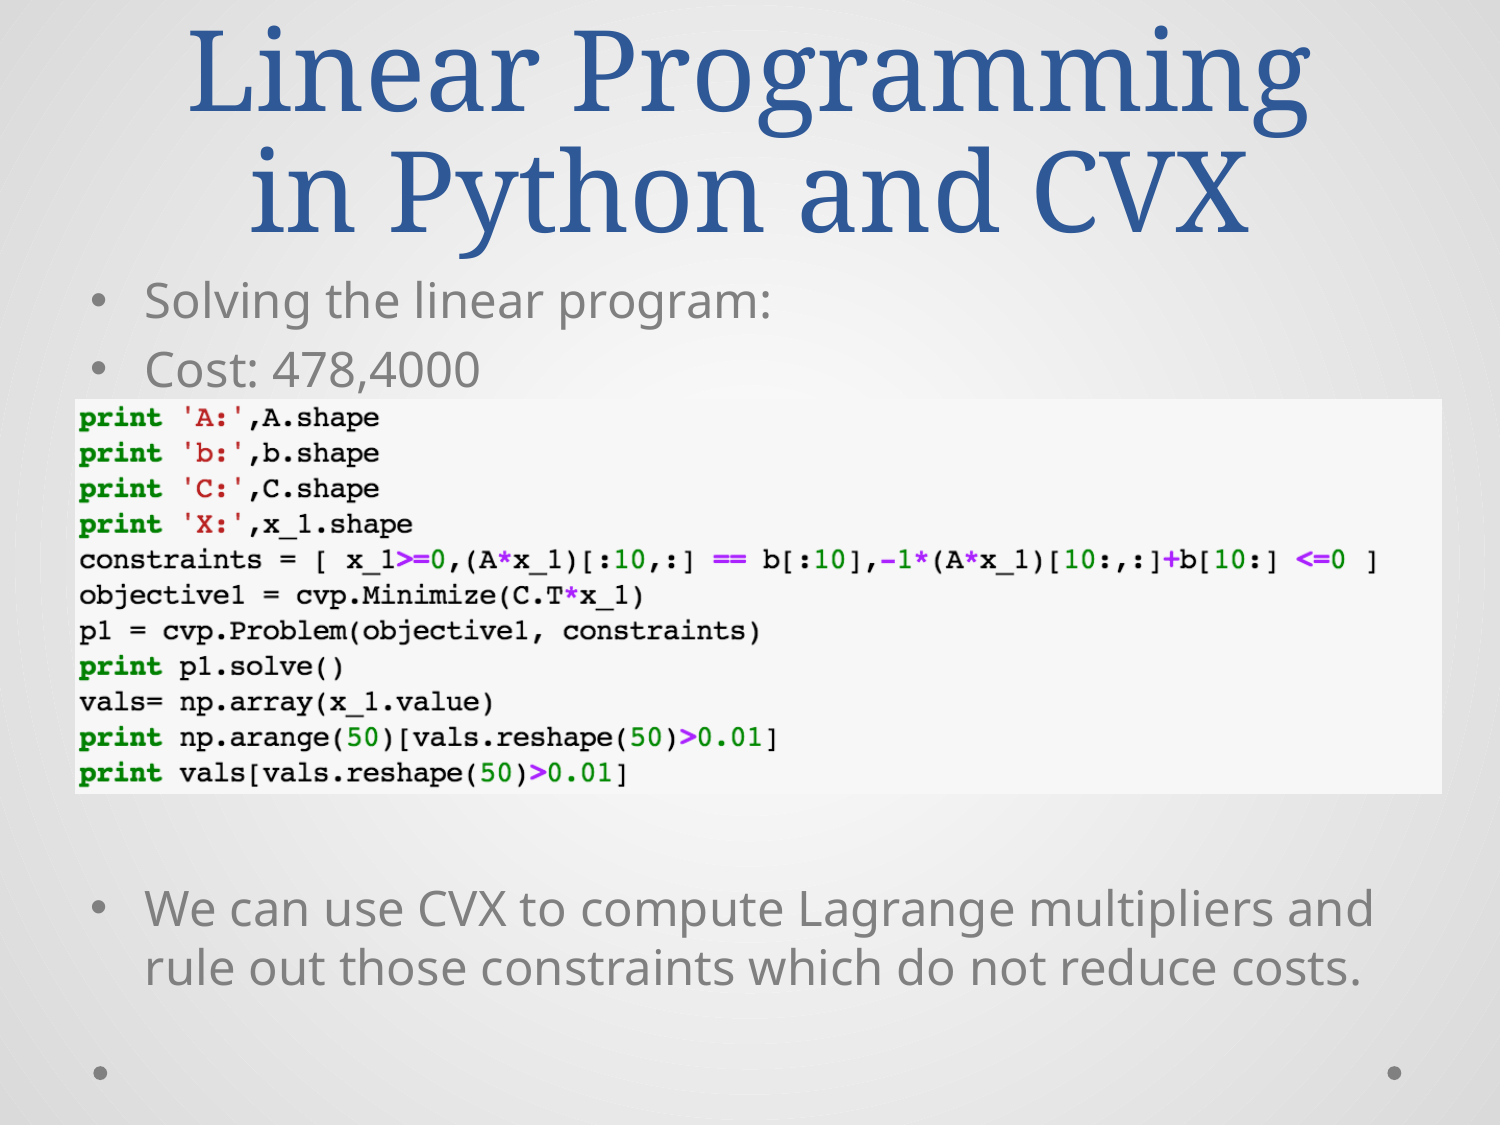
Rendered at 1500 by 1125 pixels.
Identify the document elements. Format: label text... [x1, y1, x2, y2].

list Solving the linear program: Cost: 478,4000 We can use CVX to compute Lagrange multipliers and rule out those constraints which do not reduce costs. [75, 802, 1425, 1005]
list Solving the linear program: Cost: 478,4000 We can use CVX to compute Lagrange multipliers and rule out those constraints which do not reduce costs. [75, 262, 1425, 398]
title Linear Programming in Python and CVX [75, 0, 1425, 262]
picture [74, 399, 1442, 794]
